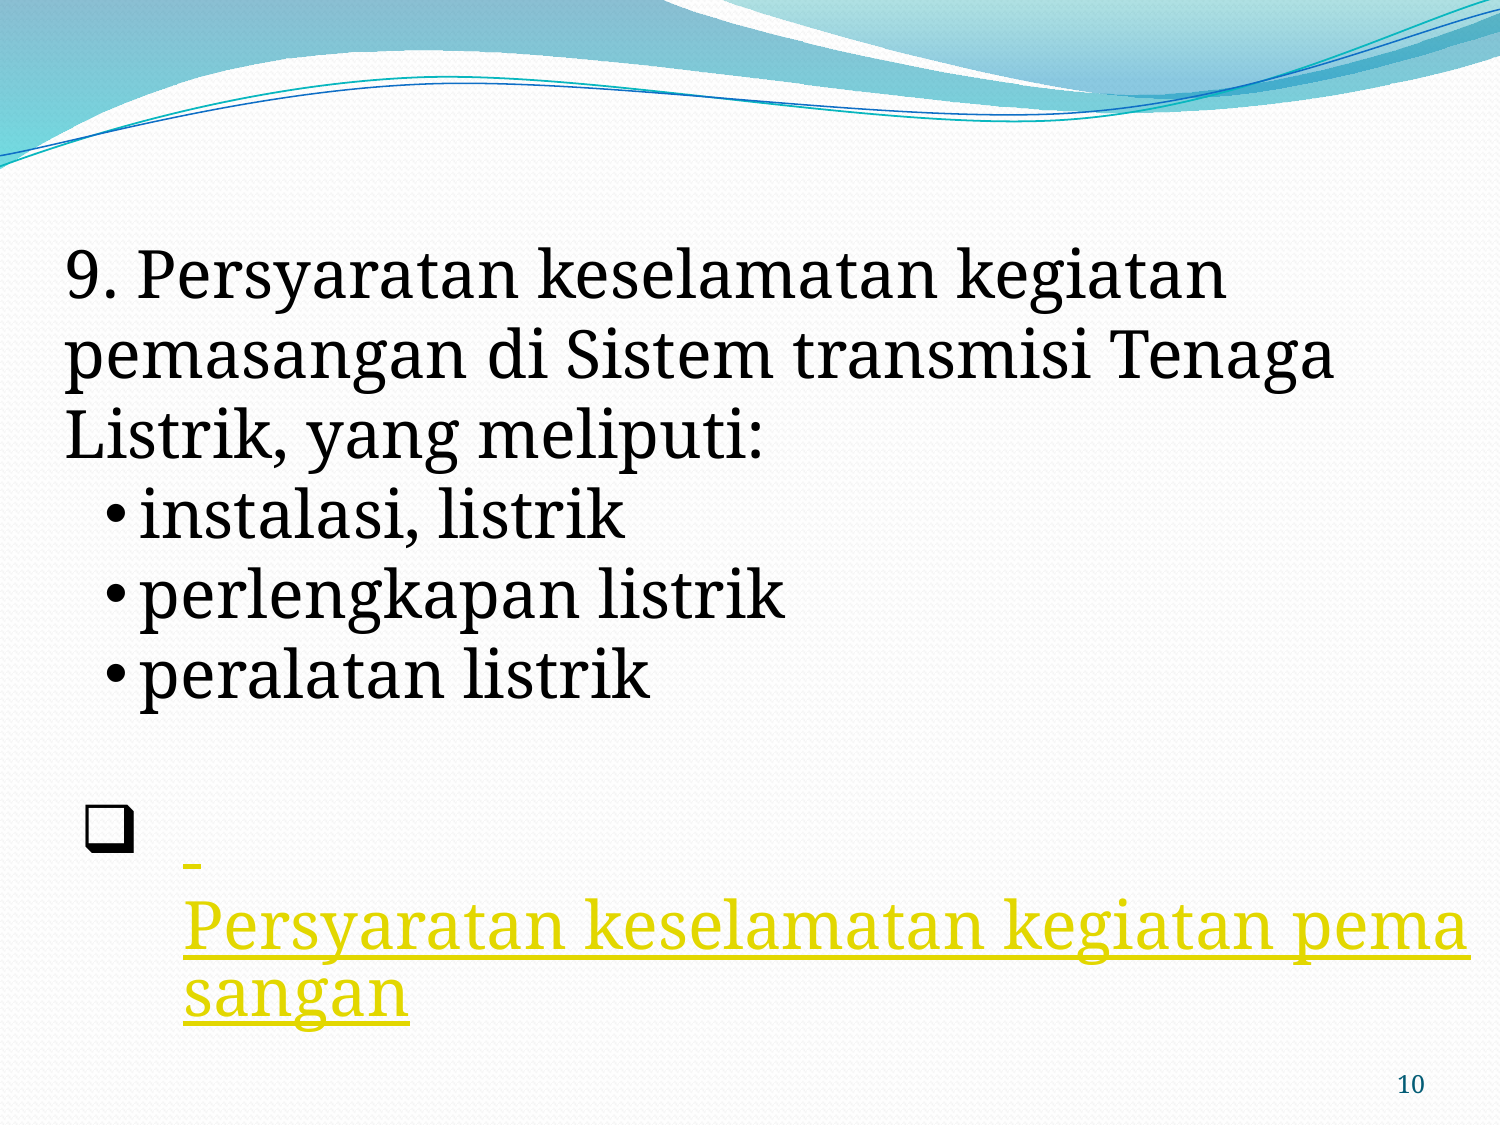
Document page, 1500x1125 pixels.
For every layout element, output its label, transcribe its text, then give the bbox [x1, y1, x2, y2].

text_box 9. Persyaratan keselamatan kegiatan pemasangan di Sistem transmisi Tenaga Listrik, yang meliputi: instalasi, listrik perlengkapan listrik peralatan listrik Persyaratan keselamatan kegiatan pemasangan [50, 224, 1500, 1061]
slide_number 10 [1299, 1042, 1425, 1103]
